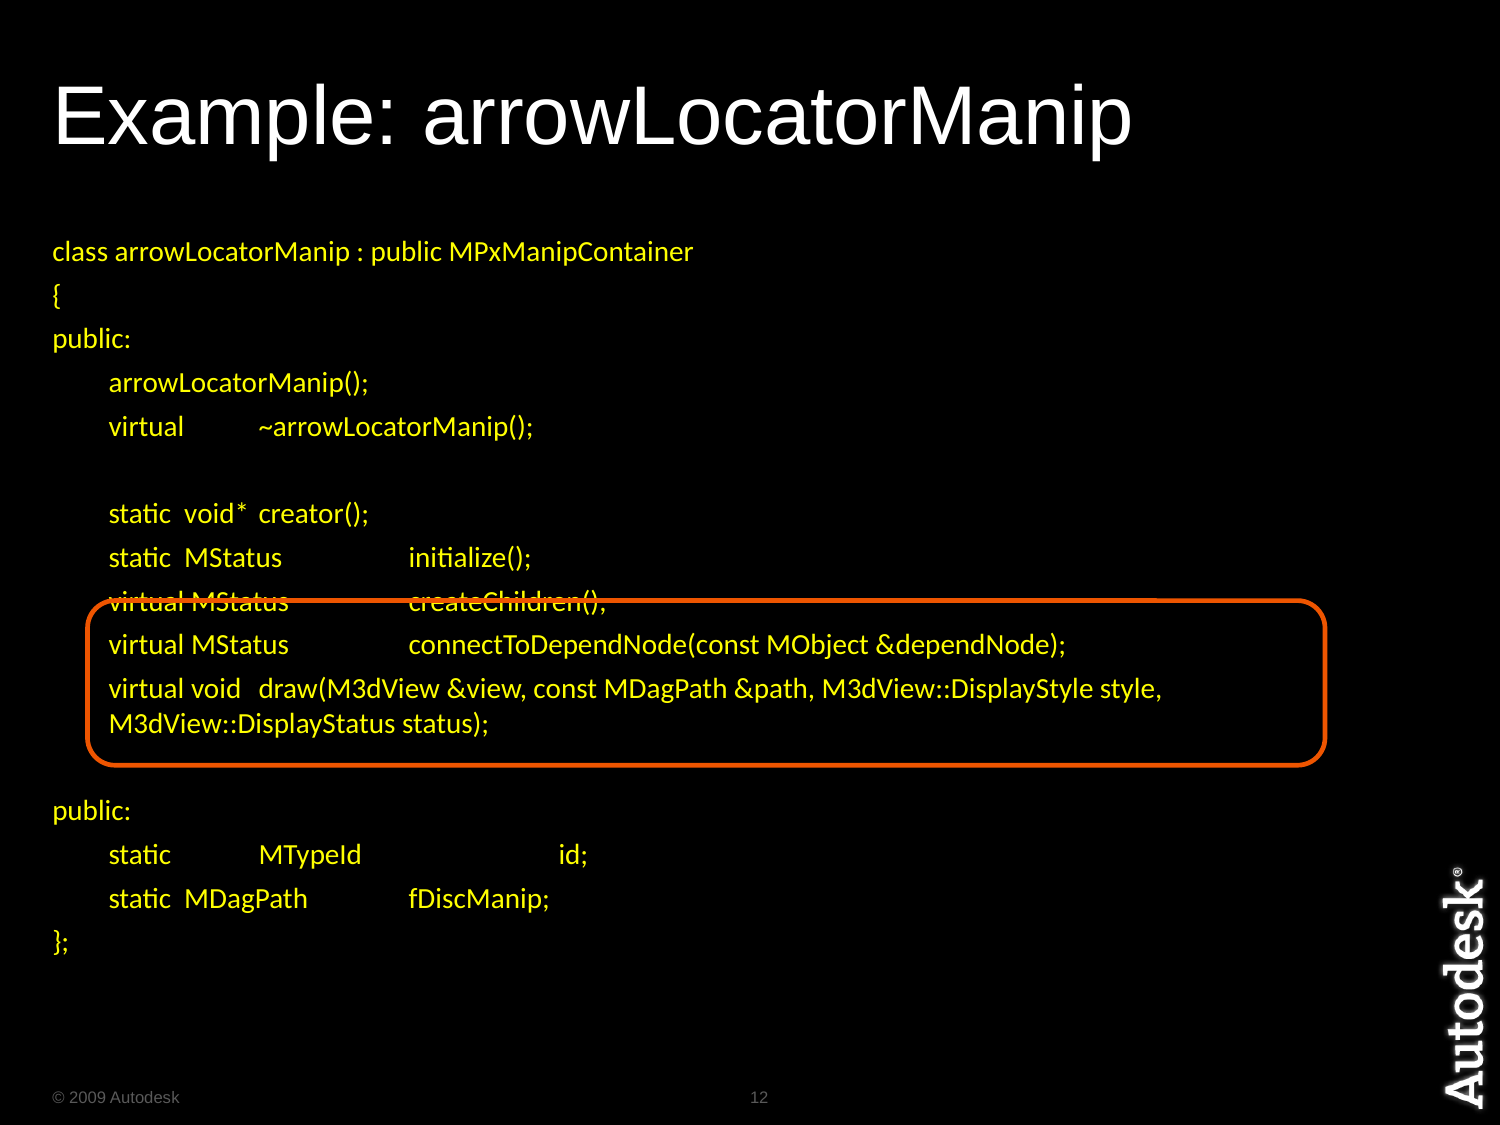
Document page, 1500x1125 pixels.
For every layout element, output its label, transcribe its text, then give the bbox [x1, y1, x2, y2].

list class arrowLocatorManip : public MPxManipContainer { public: arrowLocatorManip(); virtual ~arrowLocatorManip(); static void* creator(); static MStatus initialize(); virtual MStatus createChildren(); virtual MStatus connectToDependNode(const MObject &dependNode); virtual void draw(M3dView &view, const MDagPath &path, M3dView::DisplayStyle style, M3dView::DisplayStatus status); public: static MTypeId id; static MDagPath fDiscManip; }; [52, 231, 1401, 1073]
picture [1402, 0, 1500, 1125]
title Example: arrowLocatorManip [52, 22, 1401, 211]
text_box [87, 600, 1326, 766]
